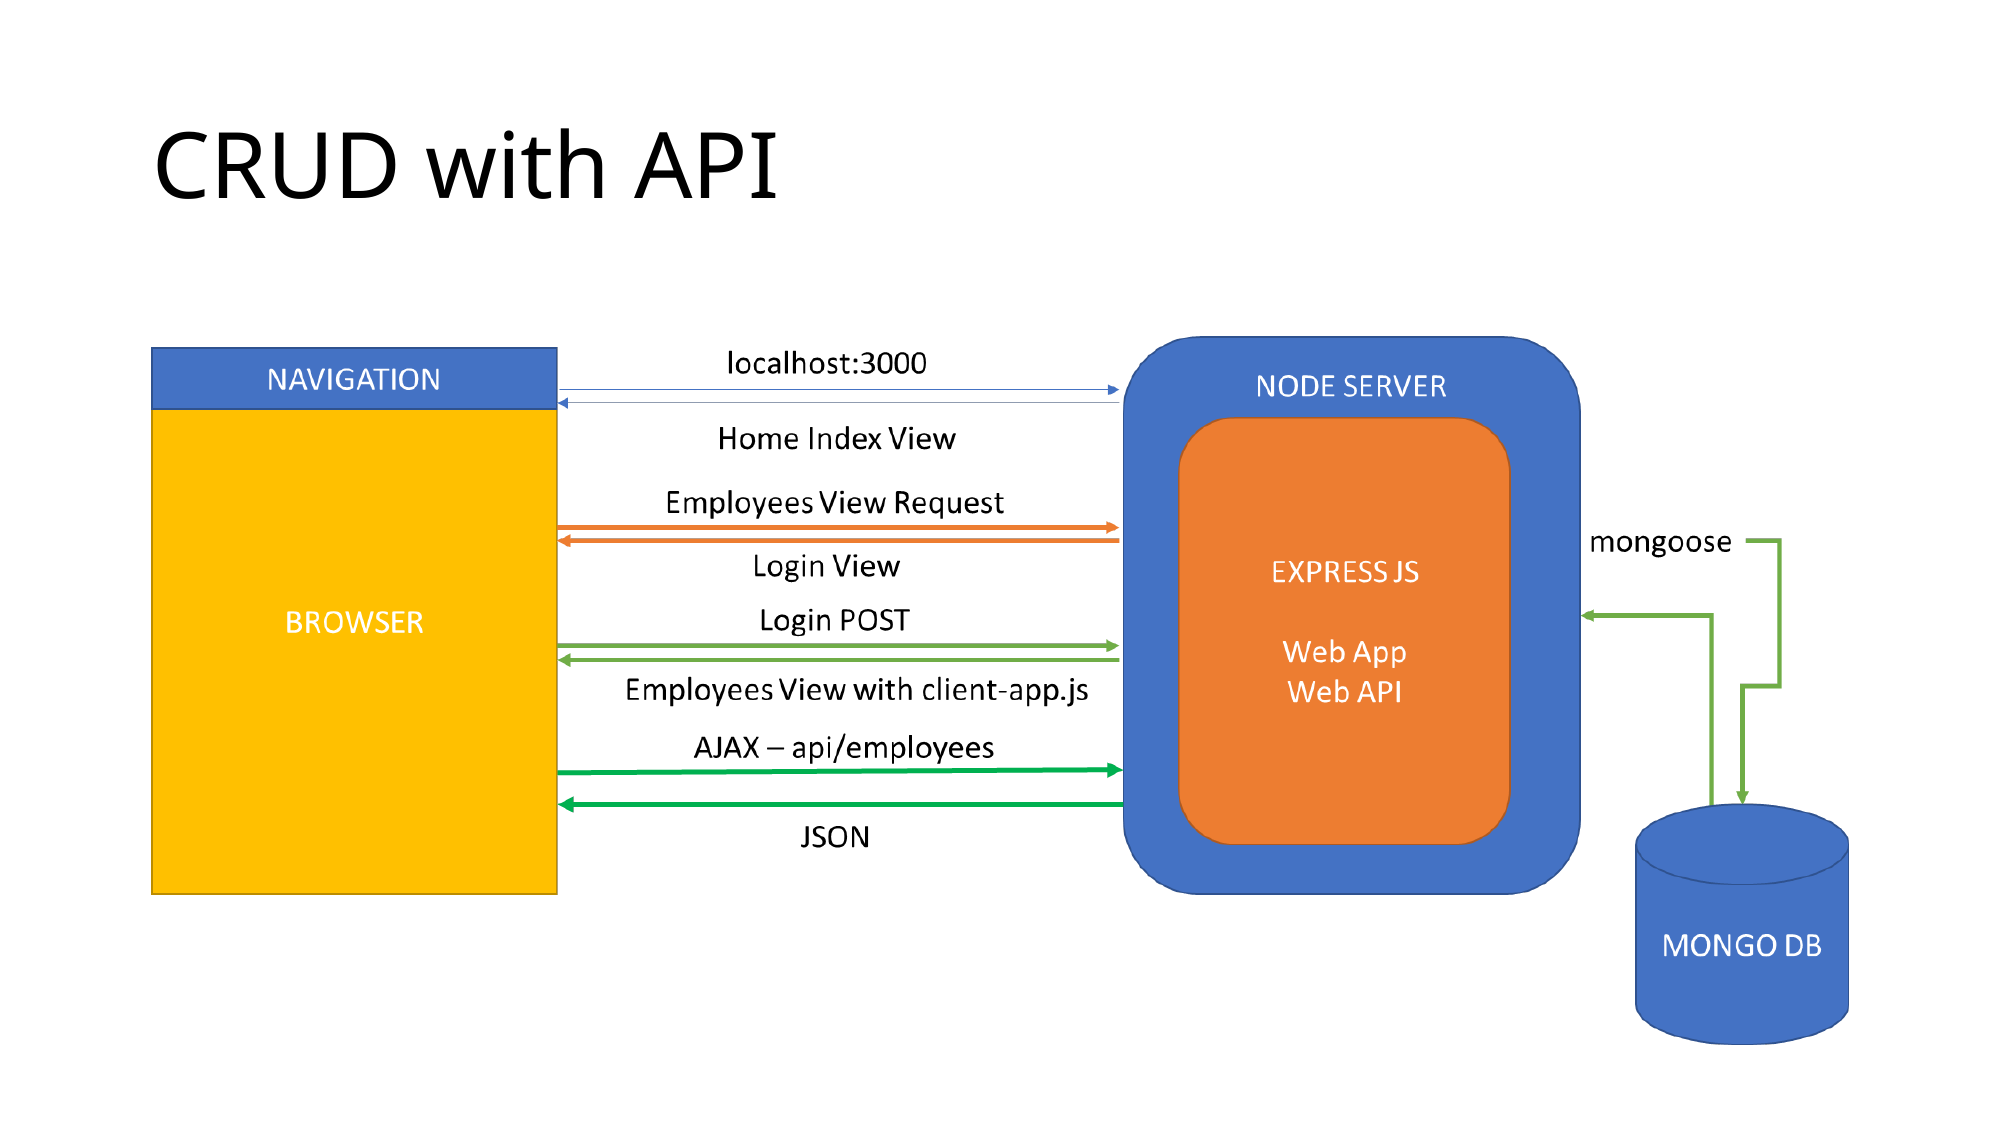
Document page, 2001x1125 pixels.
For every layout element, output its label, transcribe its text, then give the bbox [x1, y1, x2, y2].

title CRUD with API [137, 59, 1863, 278]
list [151, 330, 1849, 1045]
